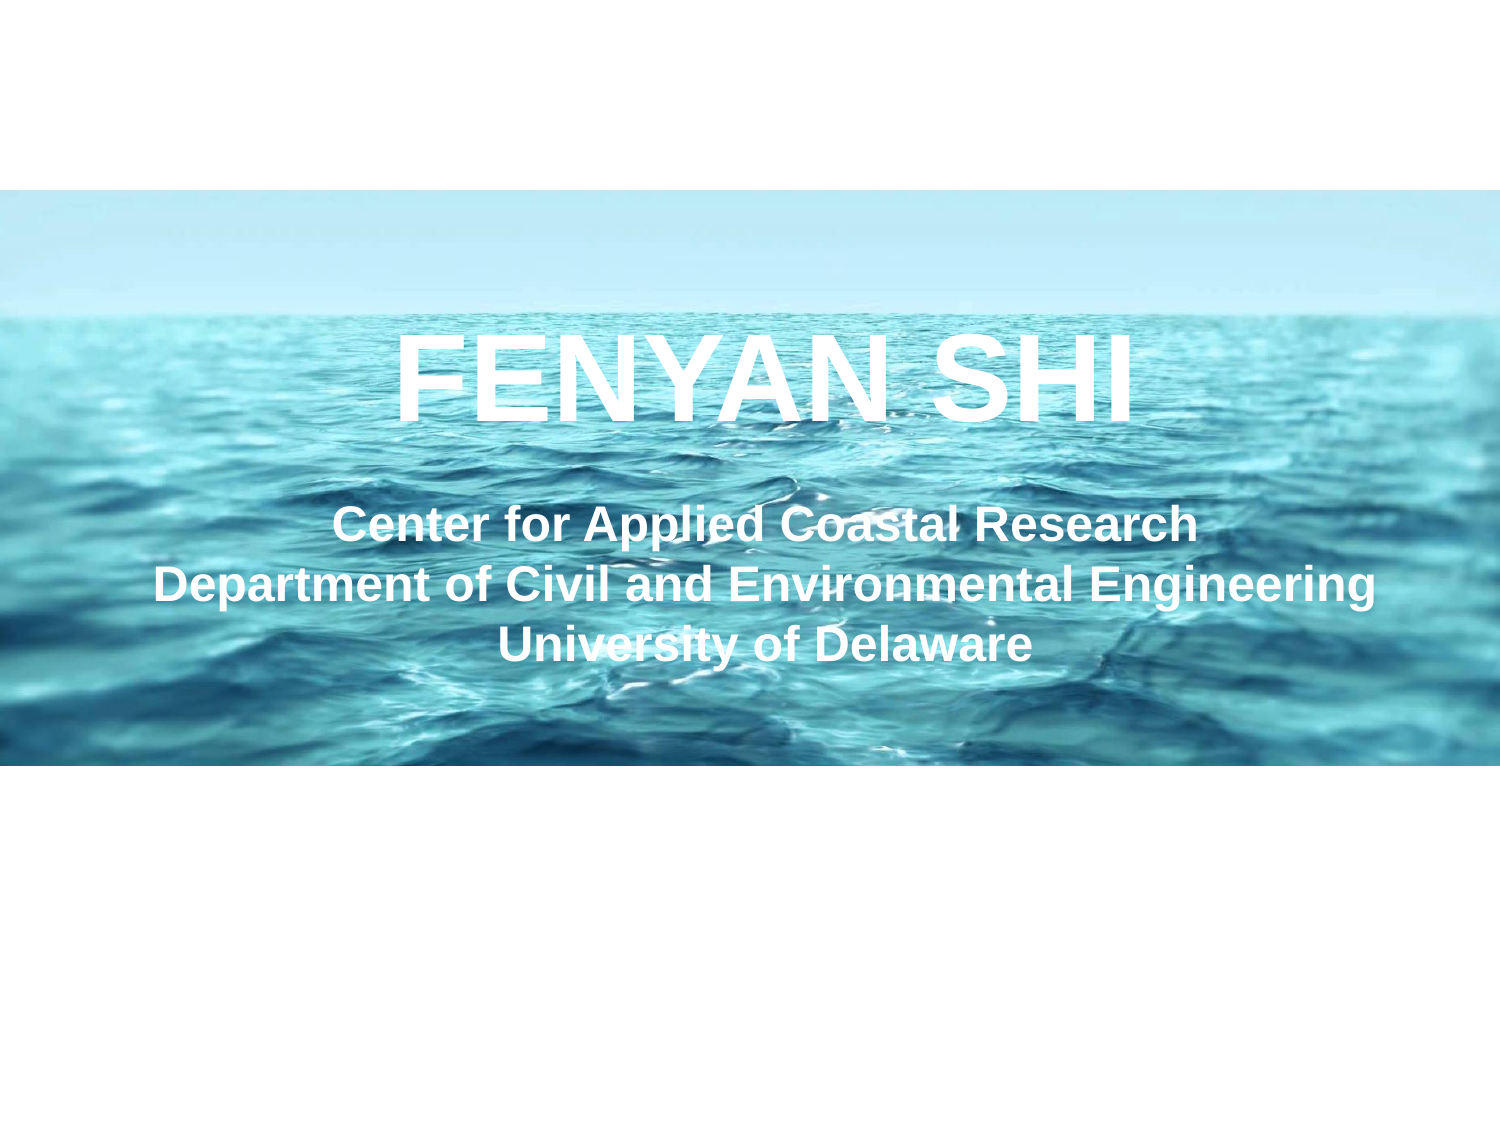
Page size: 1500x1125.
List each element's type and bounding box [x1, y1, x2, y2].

picture [0, 190, 1500, 767]
